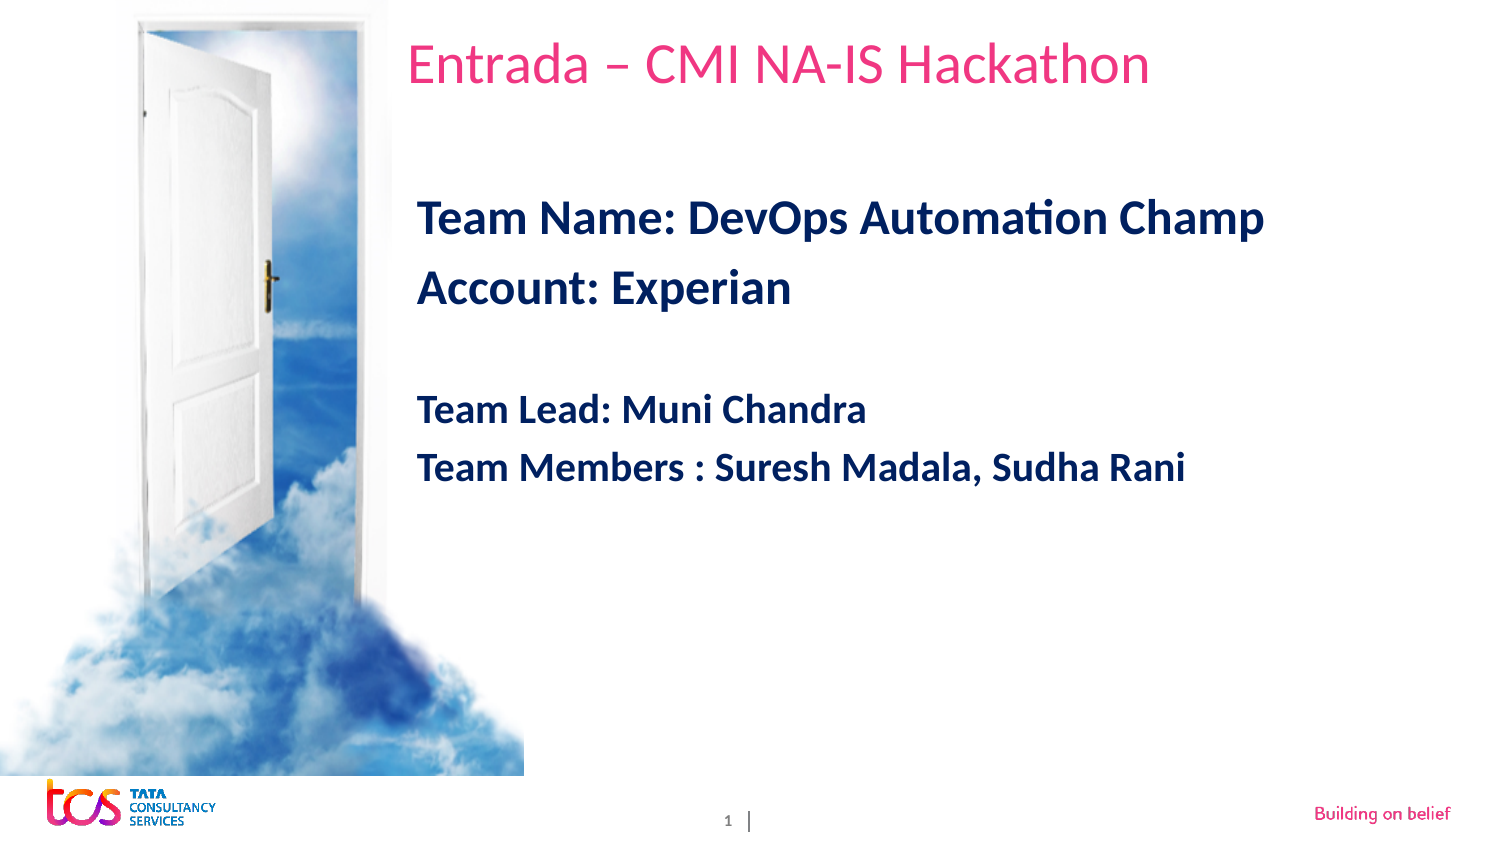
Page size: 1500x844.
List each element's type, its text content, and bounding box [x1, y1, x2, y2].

picture [46, 777, 216, 826]
picture [0, 0, 524, 776]
text_box Team Name: DevOps Automation Champ Account: Experian Team Lead: Muni Chandra Team Members : Suresh Madala, Sudha Rani [405, 179, 1485, 534]
picture [1314, 803, 1451, 825]
title Entrada – CMI NA-IS Hackathon [392, 17, 1326, 109]
